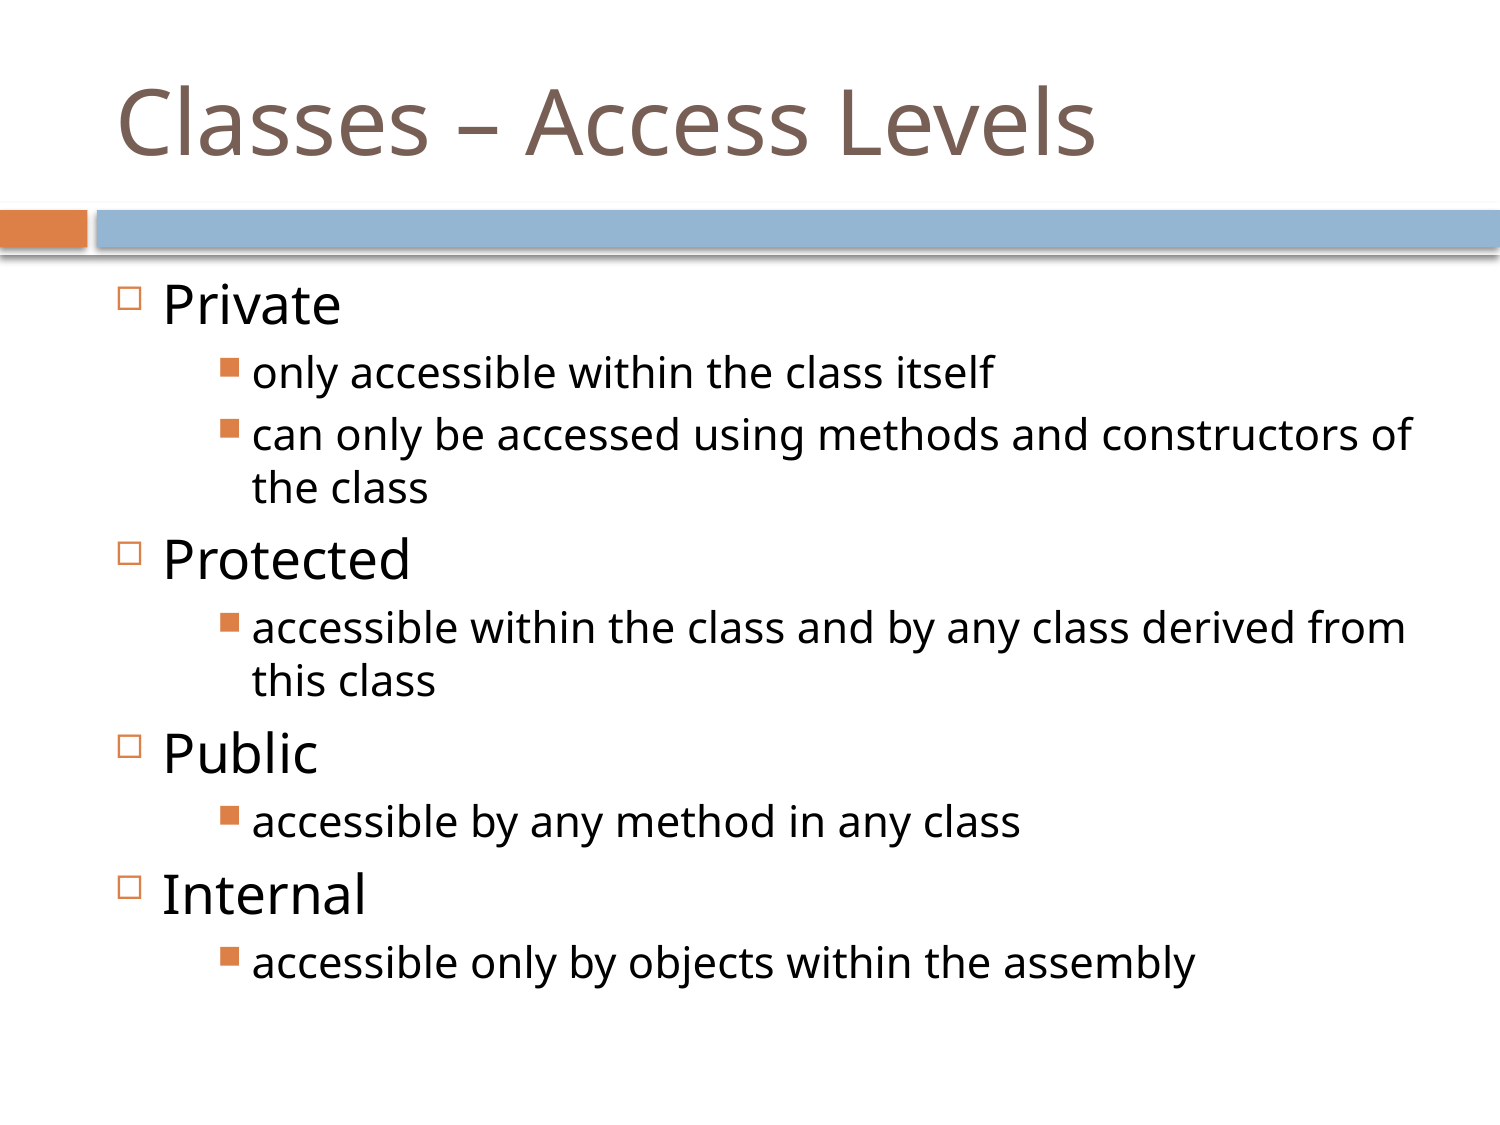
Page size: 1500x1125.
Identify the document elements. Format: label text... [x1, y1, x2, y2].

title Classes – Access Levels [100, 37, 1438, 200]
list Private only accessible within the class itself can only be accessed using methods and constructors of the class Protected accessible within the class and by any class derived from this class Public accessible by any method in any class Internal accessible only by objects within the assembly [100, 262, 1438, 1000]
